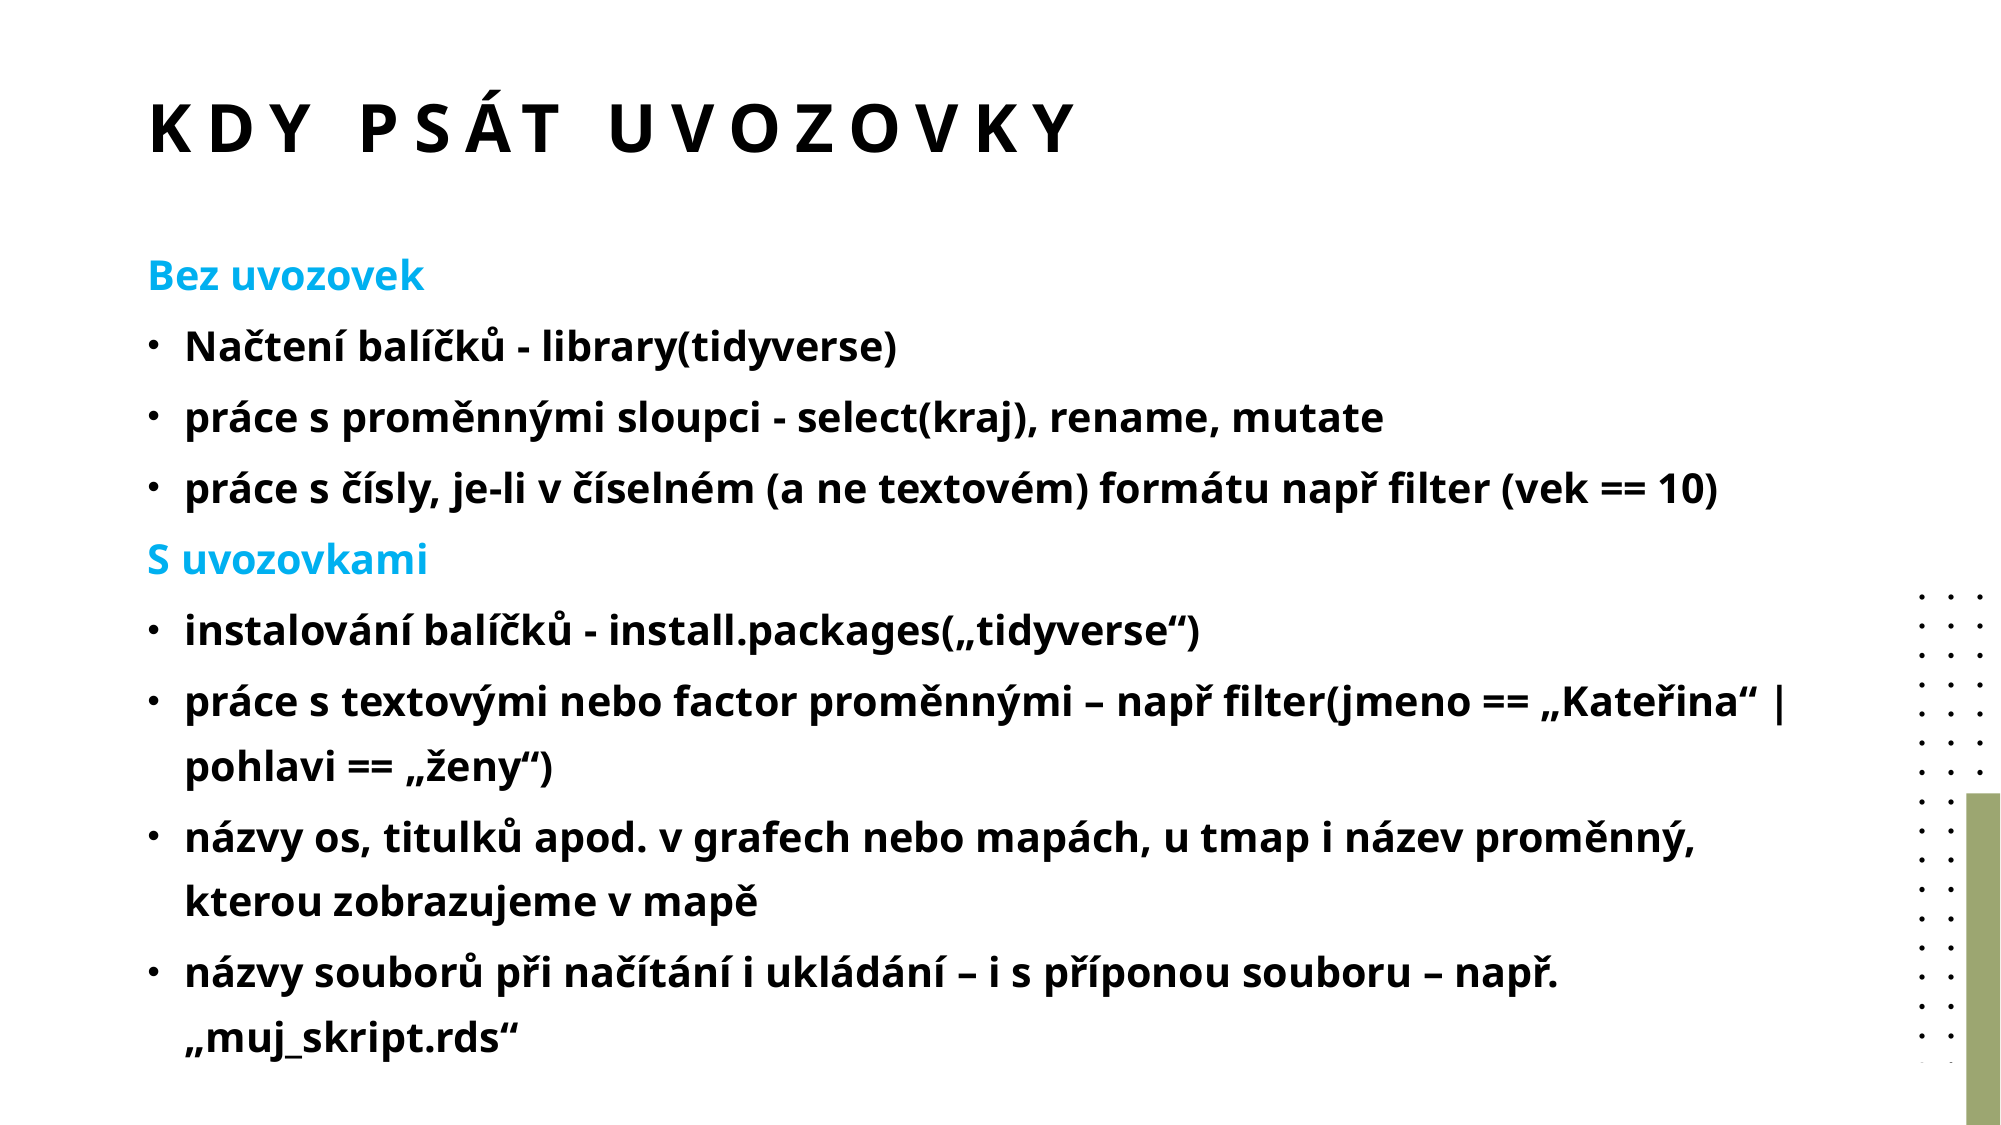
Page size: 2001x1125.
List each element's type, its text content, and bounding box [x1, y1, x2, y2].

title Kdy psát uvozovky [132, 30, 1832, 174]
picture [1907, 582, 1994, 1064]
list Bez uvozovek Načtení balíčků - library(tidyverse) práce s proměnnými sloupci - select(kraj), rename, mutate práce s čísly, je-li v číselném (a ne textovém) formátu např filter (vek == 10) S uvozovkami instalování balíčků - install.packages(„tidyverse“) práce s textovými nebo factor proměnnými – např filter(jmeno == „Kateřina“ | pohlavi == „ženy“) názvy os, titulků apod. v grafech nebo mapách, u tmap i název proměnný, kterou zobrazujeme v mapě názvy souborů při načítání i ukládání – i s příponou souboru – např. „muj_skript.rds“ [132, 226, 1832, 1095]
